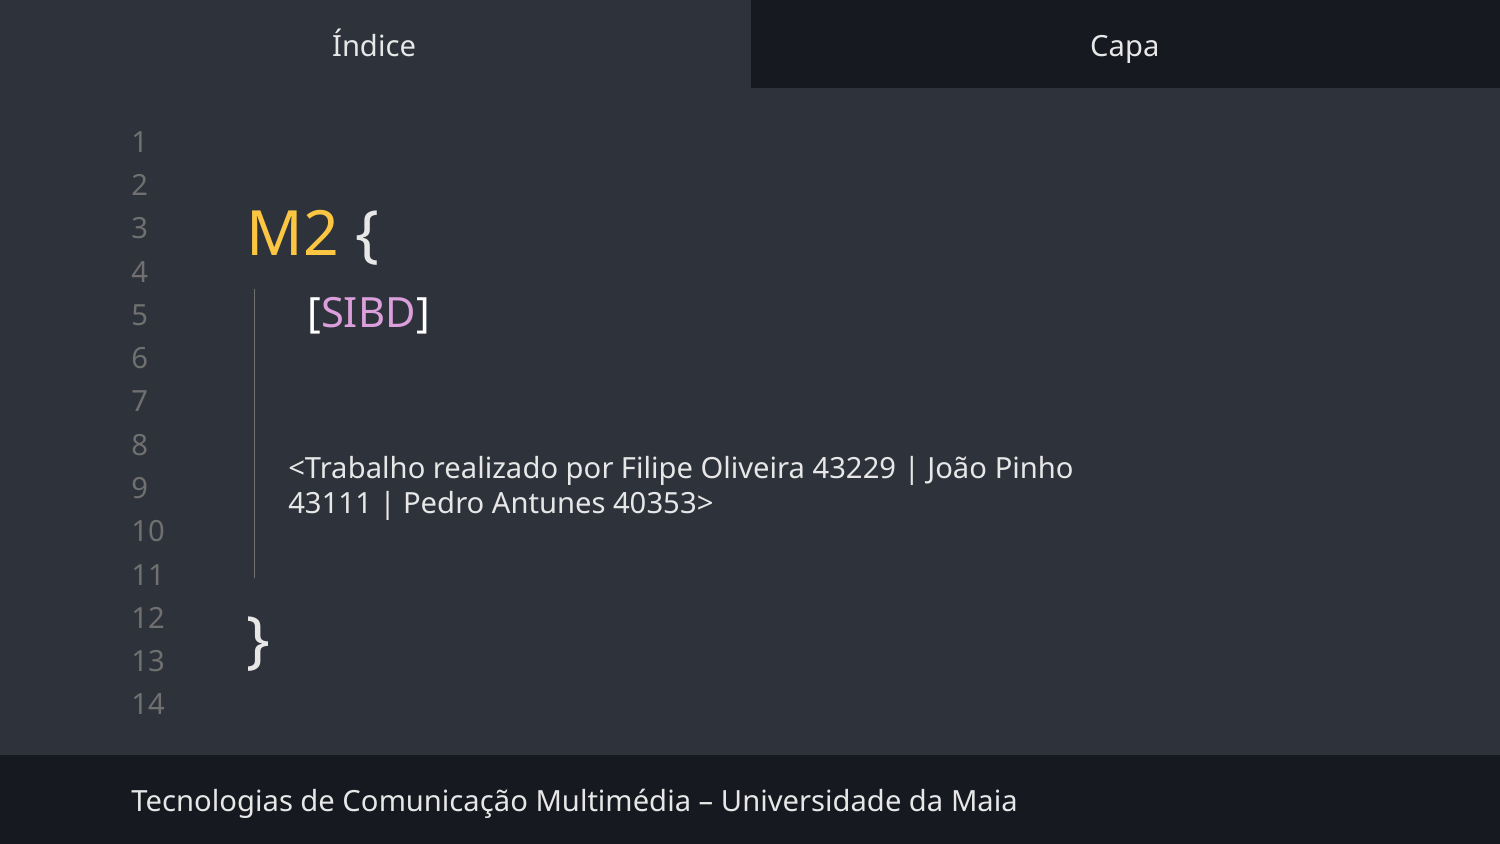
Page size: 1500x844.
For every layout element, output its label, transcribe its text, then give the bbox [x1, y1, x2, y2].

subtitle Índice [0, 15, 749, 74]
subtitle [SIBD] [292, 273, 1310, 350]
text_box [231, 288, 316, 690]
title M2 { [231, 187, 1182, 273]
subtitle <Trabalho realizado por Filipe Oliveira 43229 | João Pinho 43111 | Pedro Antunes 40353> [321, 446, 1144, 522]
subtitle Tecnologias de Comunicação Multimédia – Universidade da Maia [116, 770, 1283, 829]
subtitle Capa [750, 15, 1500, 74]
